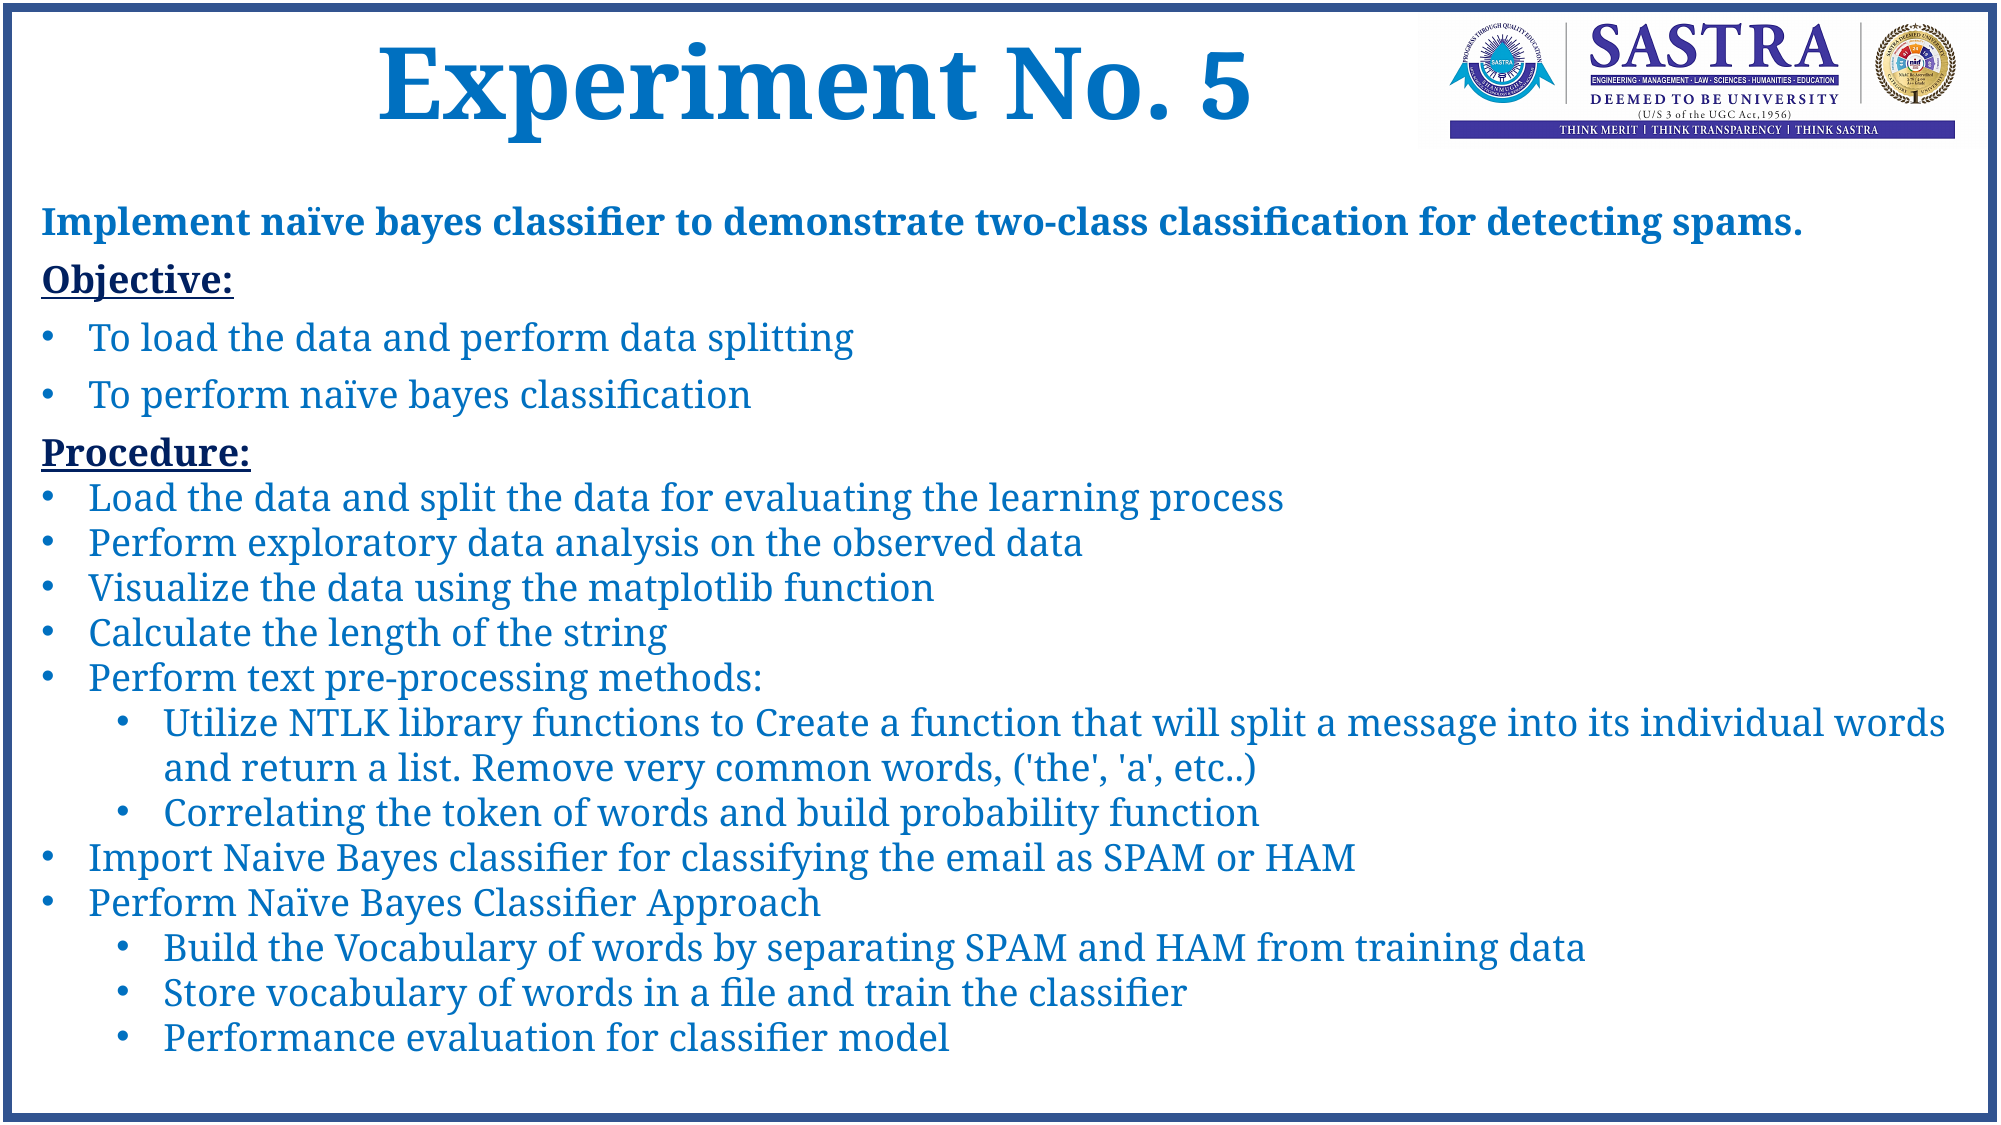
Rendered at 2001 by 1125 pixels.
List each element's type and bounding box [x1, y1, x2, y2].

text_box [7, 7, 1993, 1118]
text_box [1993, 191, 2000, 1066]
picture [1418, 12, 1987, 149]
